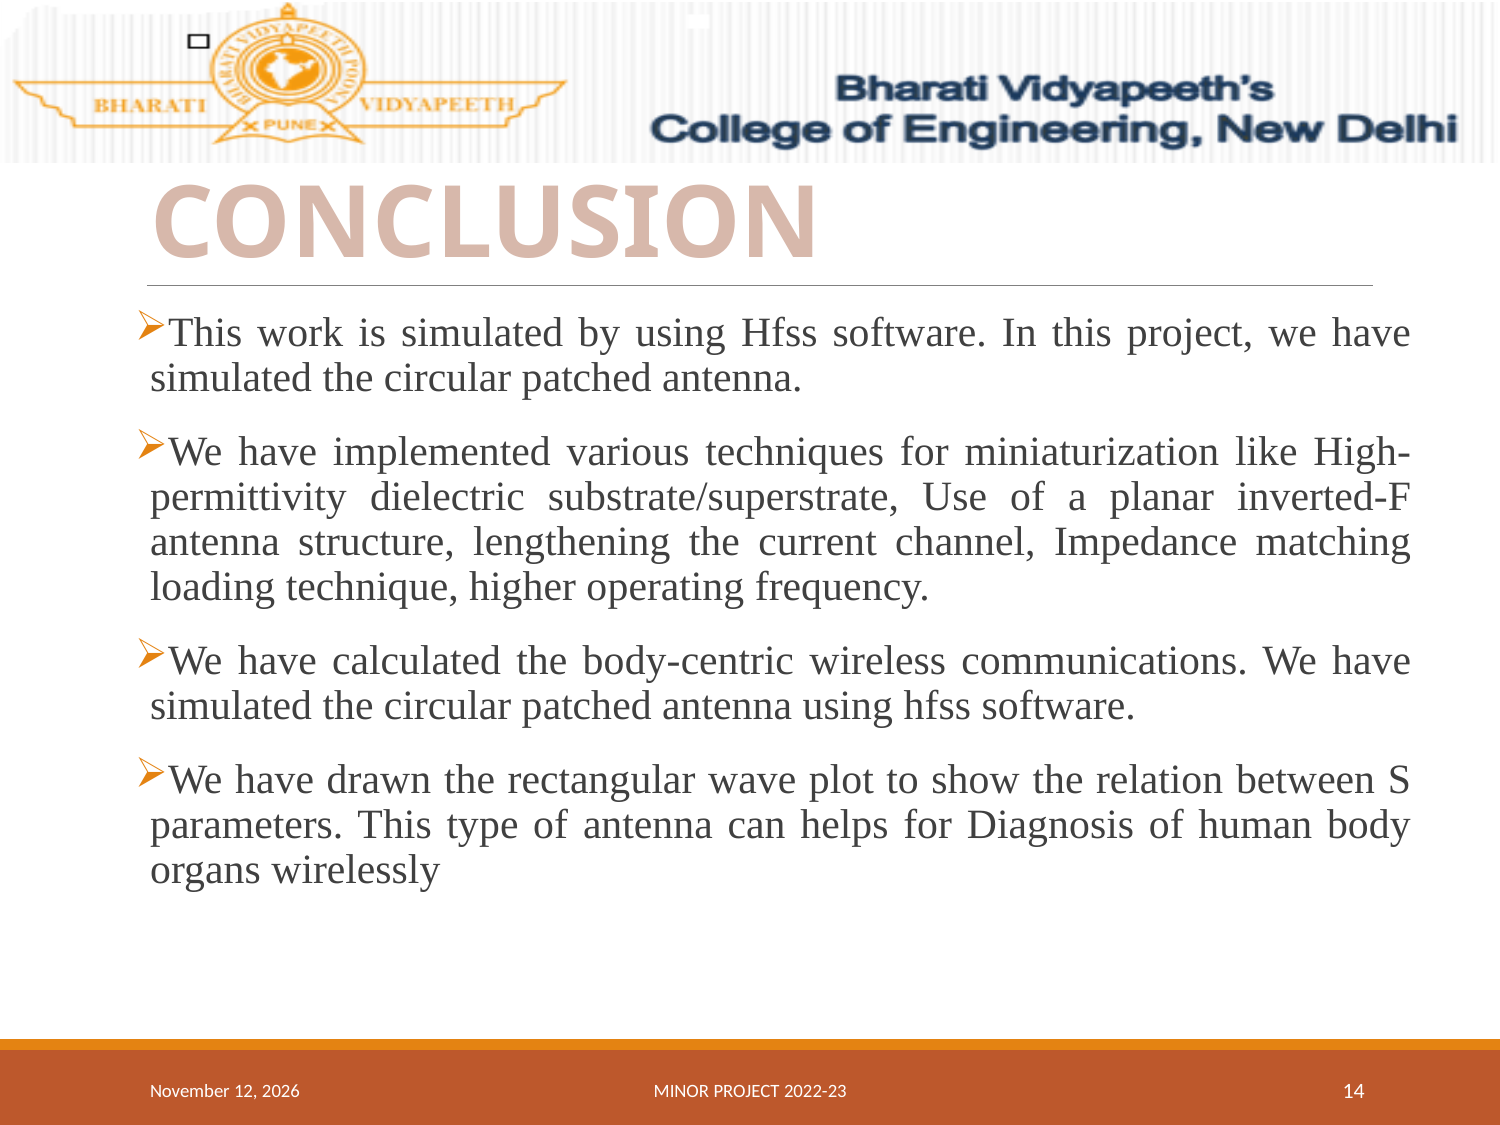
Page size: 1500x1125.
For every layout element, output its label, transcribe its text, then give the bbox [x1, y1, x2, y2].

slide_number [135, 1059, 440, 1120]
picture [0, 1, 1499, 163]
title CONCLUSION [135, 171, 1373, 285]
list This work is simulated by using Hfss software. In this project, we have simulated the circular patched antenna. We have implemented various techniques for miniaturization like High-permittivity dielectric substrate/superstrate, Use of a planar inverted-F antenna structure, lengthening the current channel, Impedance matching loading technique, higher operating frequency. We have calculated the body-centric wireless communications. We have simulated the circular patched antenna using hfss software. We have drawn the rectangular wave plot to show the relation between S parameters. This type of antenna can helps for Diagnosis of human body organs wirelessly [135, 302, 1413, 963]
footer Minor Project 2022-23 [453, 1059, 1047, 1120]
slide_number 14 [1218, 1059, 1380, 1120]
